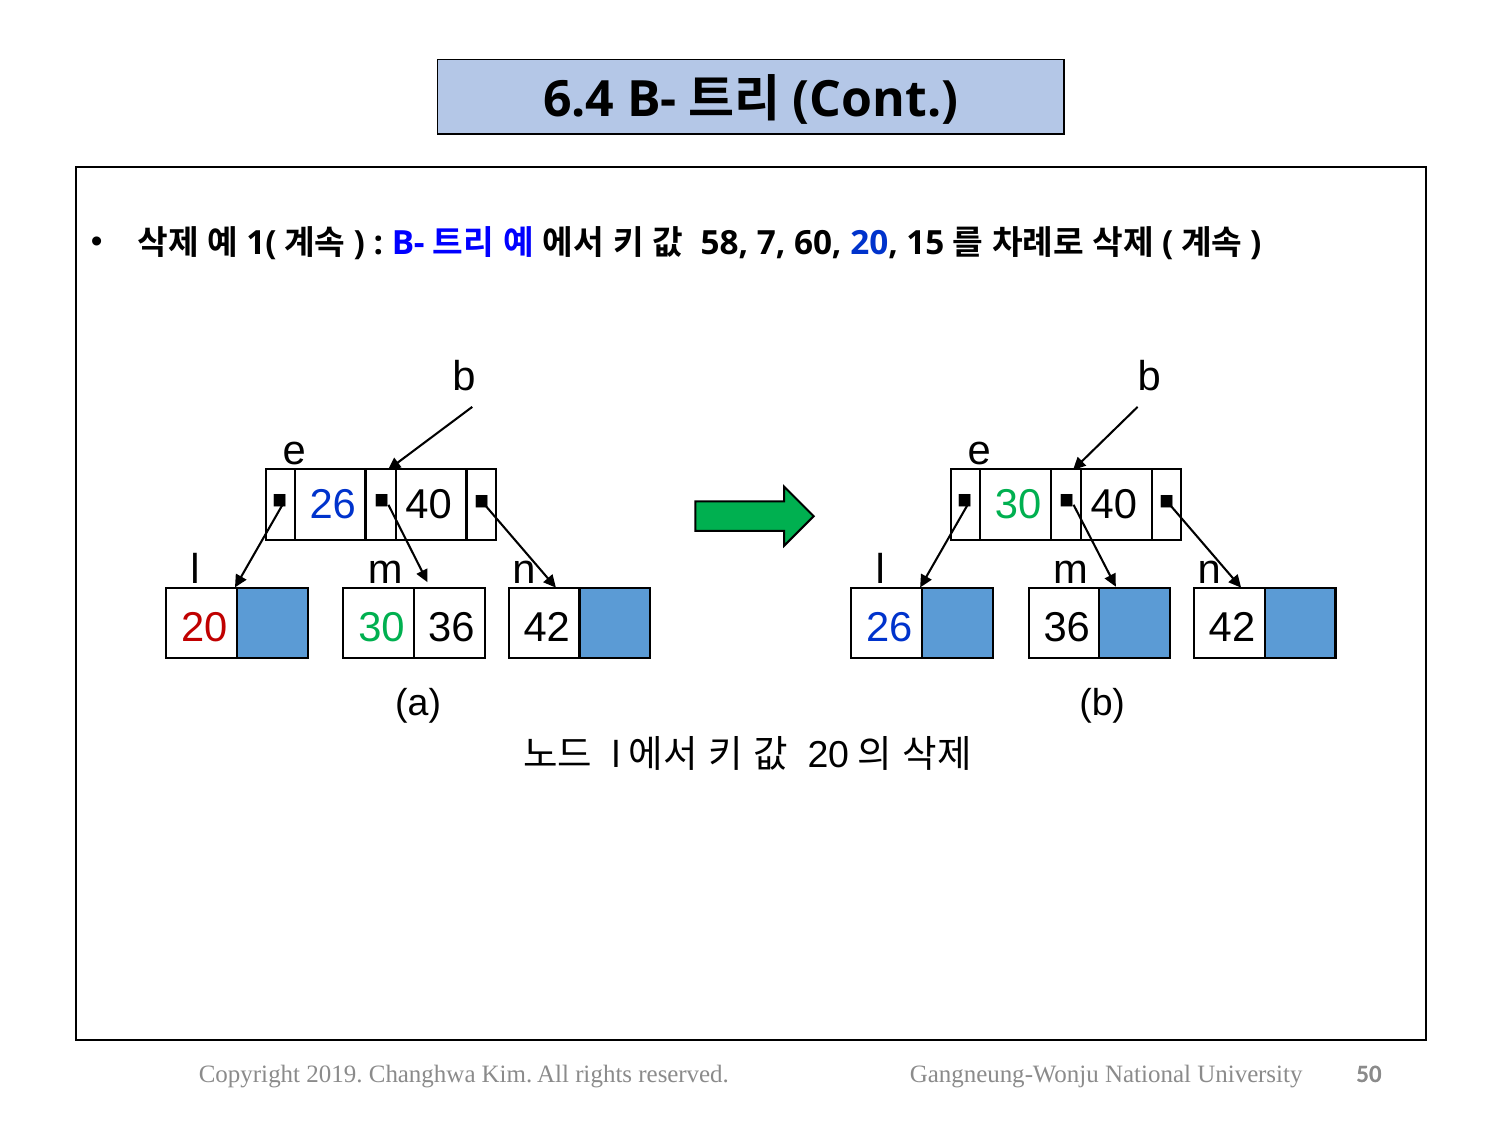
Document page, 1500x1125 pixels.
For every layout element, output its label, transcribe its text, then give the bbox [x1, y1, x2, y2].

text_box 6.4 B-트리(Cont.) [437, 59, 1064, 135]
text_box (b) [1064, 679, 1141, 731]
slide_number 50 [1059, 1042, 1397, 1103]
footer Copyright 2019. Changhwa Kim. All rights reserved. Gangneung-Wonju National University [179, 1042, 1059, 1103]
text_box (a) [380, 679, 456, 731]
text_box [165, 351, 1336, 659]
text_box 삭제 예1(계속) : B-트리 예 에서 키 값 58, 7, 60, 20, 15를 차례로 삭제(계속) [76, 167, 1426, 1041]
text_box 노드 l에서 키 값 20의 삭제 [508, 731, 987, 782]
